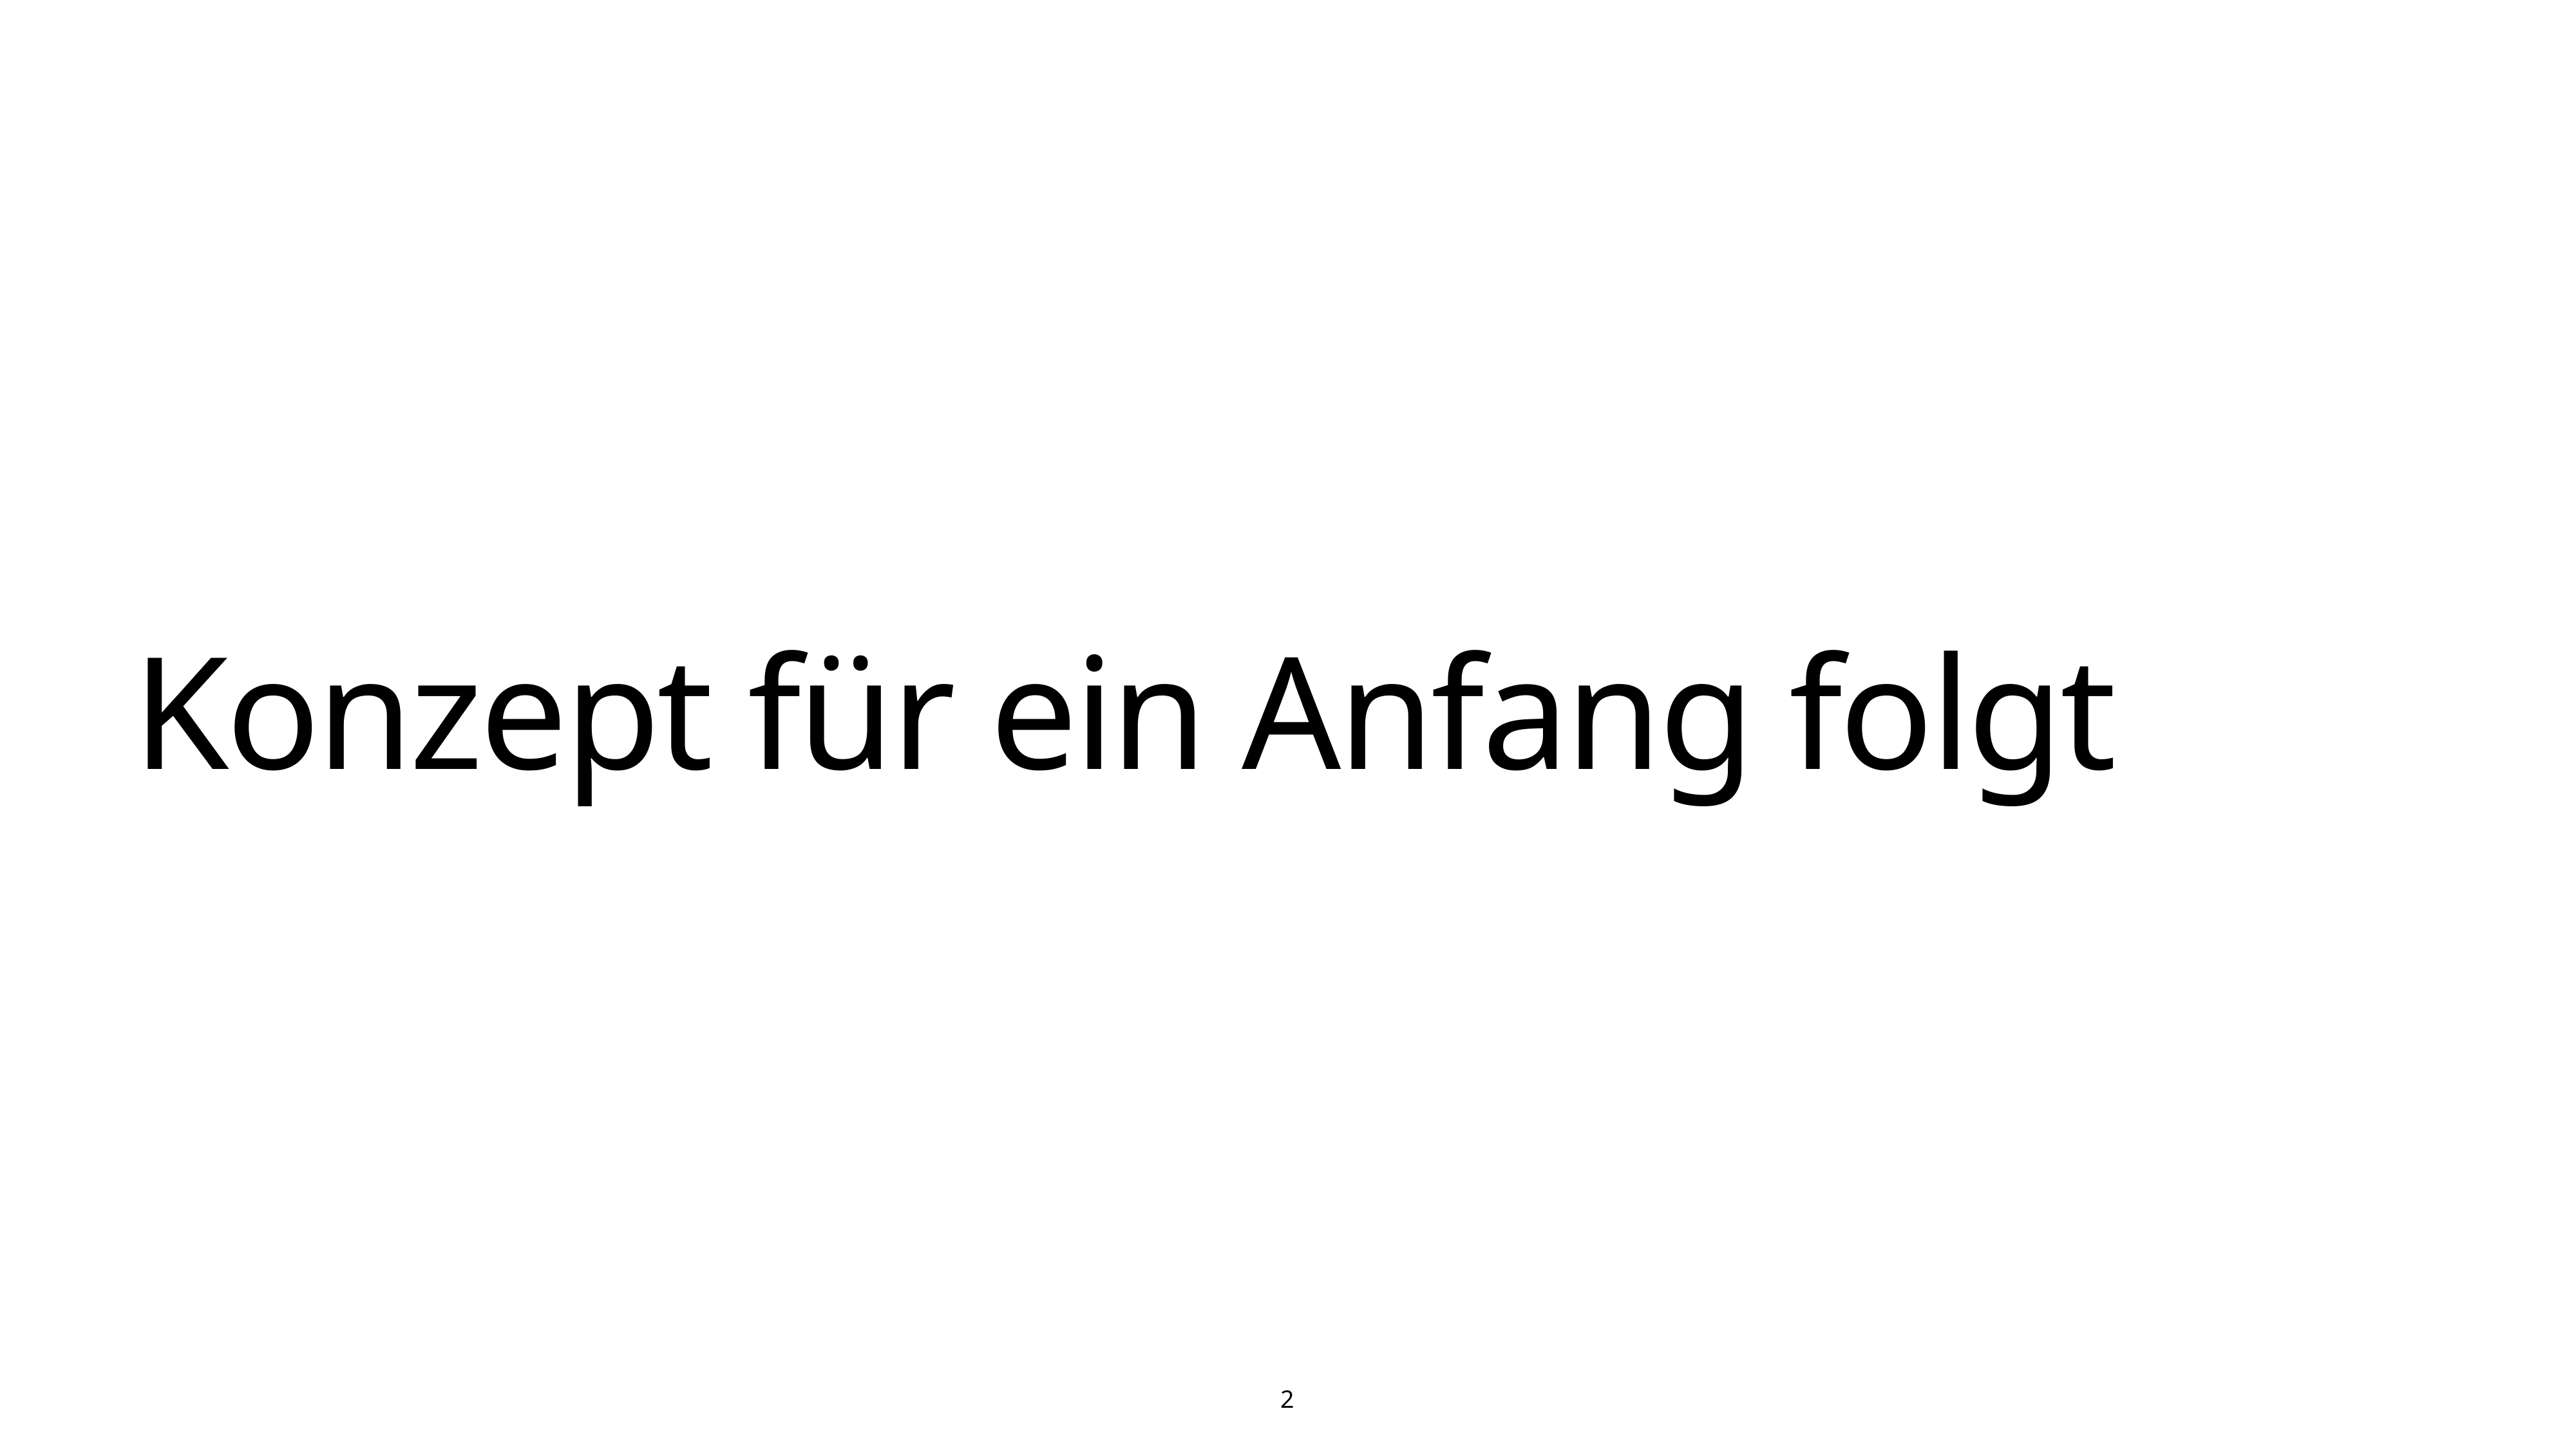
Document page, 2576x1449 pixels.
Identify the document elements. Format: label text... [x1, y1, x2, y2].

slide_number 2 [1274, 1382, 1301, 1423]
title Konzept für ein Anfang folgt [127, 478, 2449, 971]
